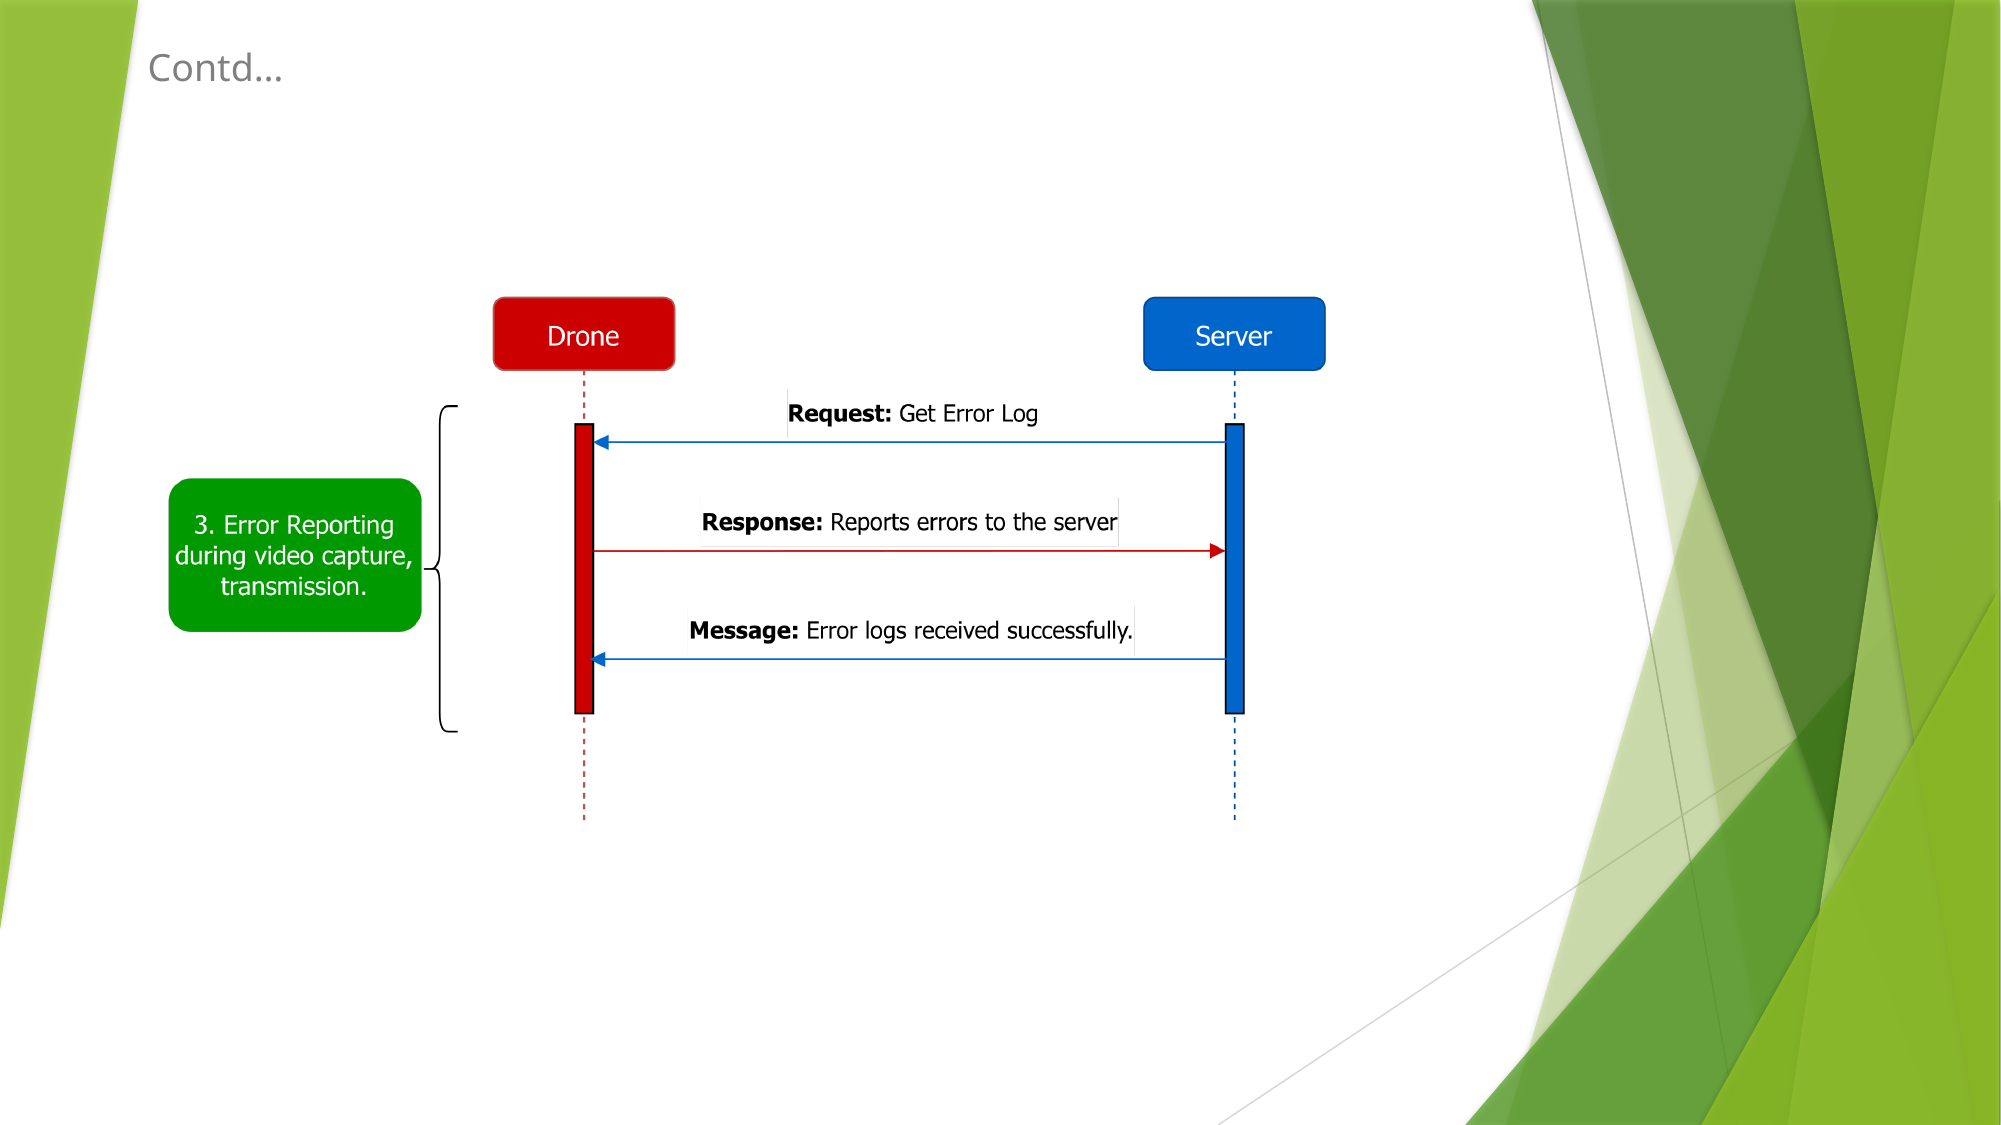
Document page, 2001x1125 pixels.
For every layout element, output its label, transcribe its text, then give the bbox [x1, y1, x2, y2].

picture [89, 217, 1408, 908]
subtitle Contd… [132, 36, 1492, 456]
